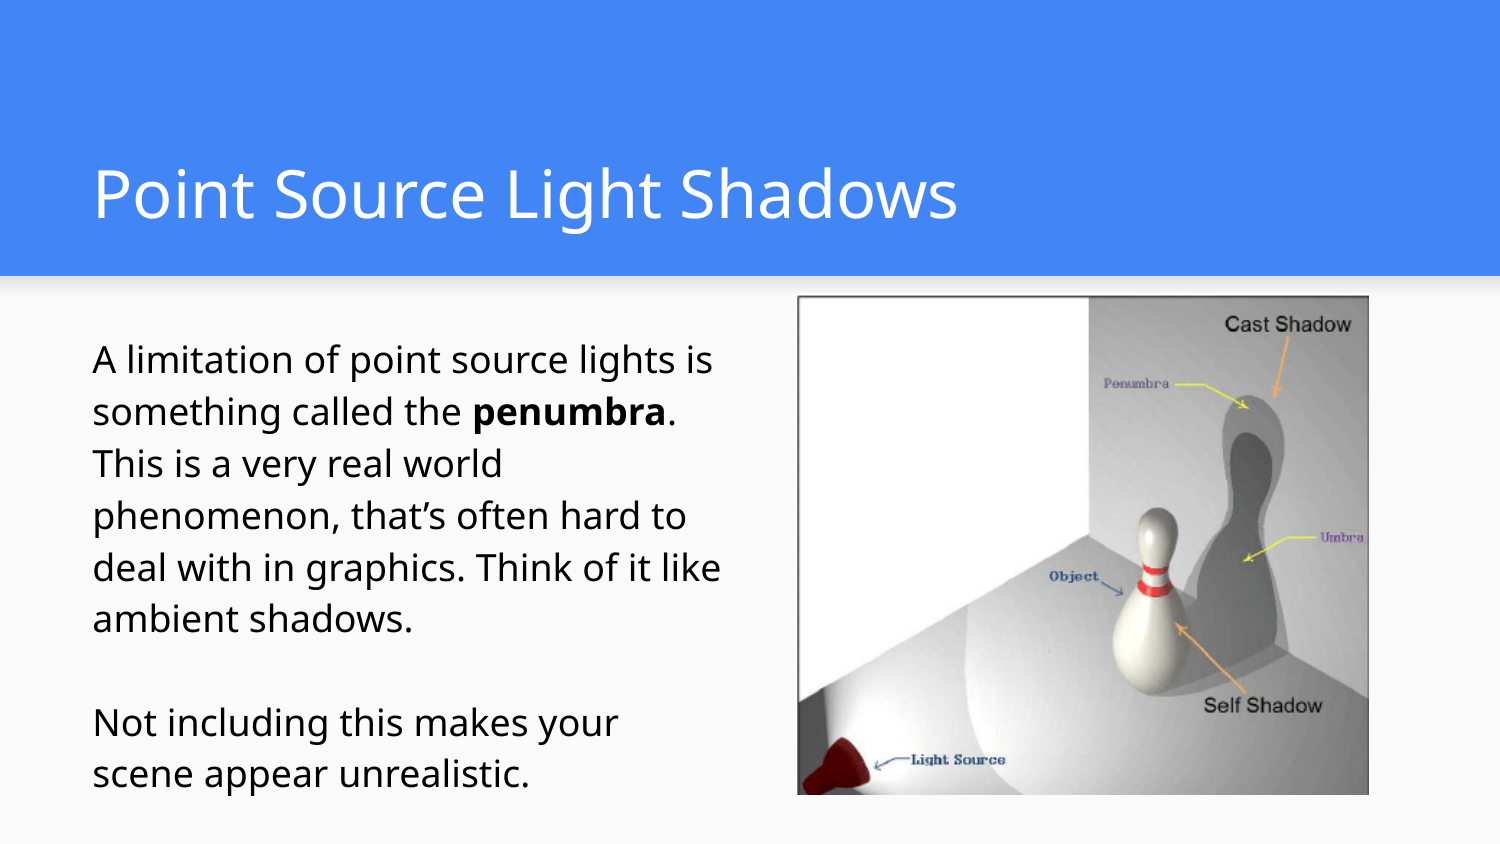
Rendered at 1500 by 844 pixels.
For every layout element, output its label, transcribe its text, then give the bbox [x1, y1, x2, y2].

title Point Source Light Shadows [77, 121, 1427, 248]
picture [796, 293, 1369, 796]
list A limitation of point source lights is something called the penumbra. This is a very real world phenomenon, that’s often hard to deal with in graphics. Think of it like ambient shadows. Not including this makes your scene appear unrealistic. [77, 314, 743, 810]
